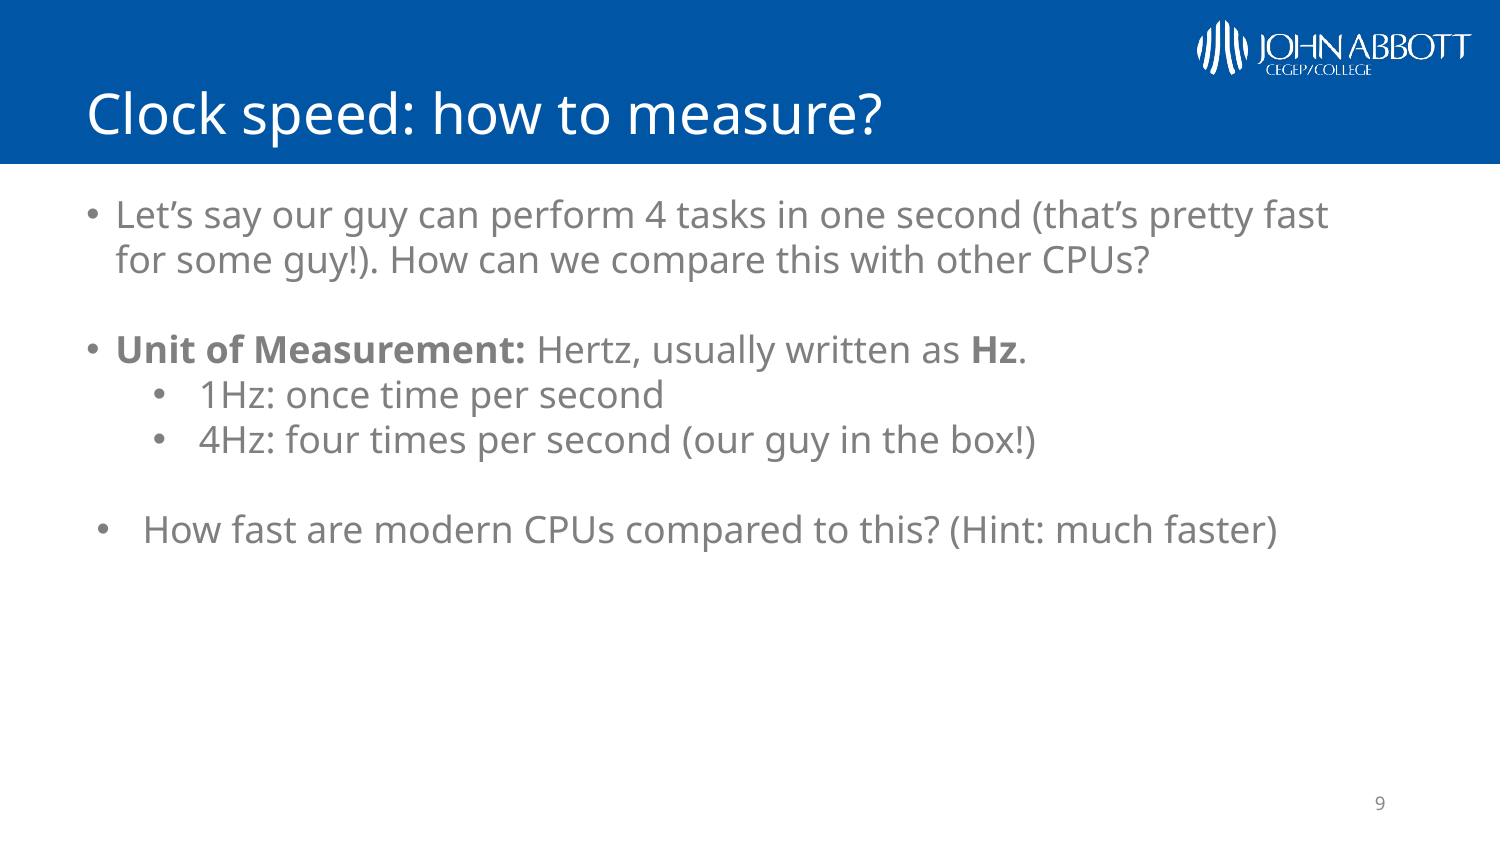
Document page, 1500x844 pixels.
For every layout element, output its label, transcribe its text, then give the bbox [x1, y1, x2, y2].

list Let’s say our guy can perform 4 tasks in one second (that’s pretty fast for some guy!). How can we compare this with other CPUs? Unit of Measurement: Hertz, usually written as Hz. 1Hz: once time per second 4Hz: four times per second (our guy in the box!) How fast are modern CPUs compared to this? (Hint: much faster) [75, 185, 1397, 760]
slide_number ‹#› [993, 782, 1397, 827]
title Clock speed: how to measure? [75, 0, 1397, 152]
picture [1397, 20, 1472, 75]
